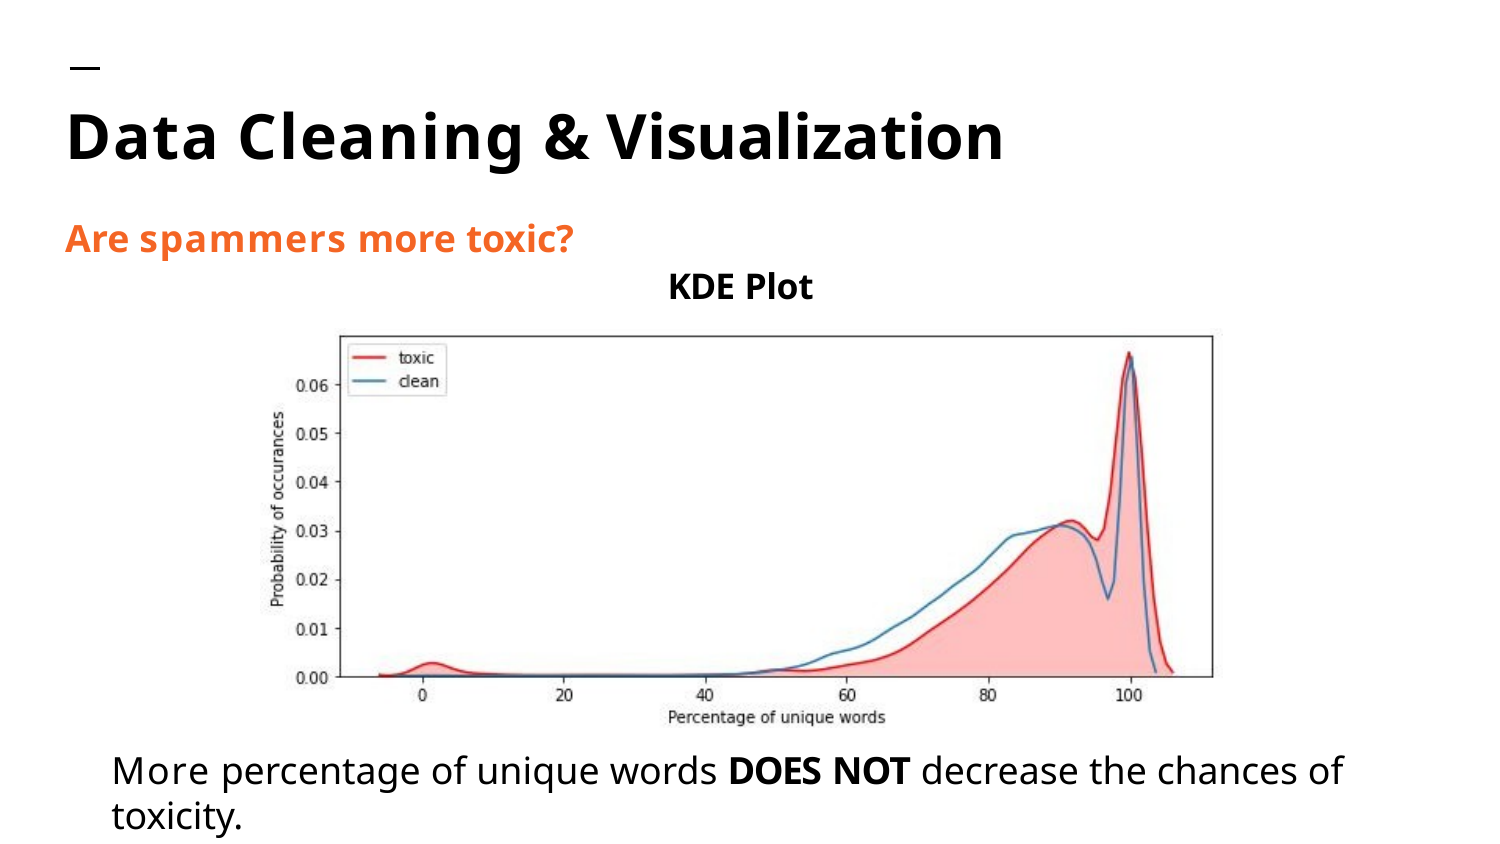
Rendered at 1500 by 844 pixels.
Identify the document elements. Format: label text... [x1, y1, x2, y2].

text_box More percentage of unique words DOES NOT decrease the chances of toxicity. [109, 744, 1391, 837]
title Data Cleaning & Visualization [63, 95, 1077, 239]
text_box Are spammers more toxic? KDE Plot [63, 209, 815, 307]
picture [259, 327, 1223, 729]
